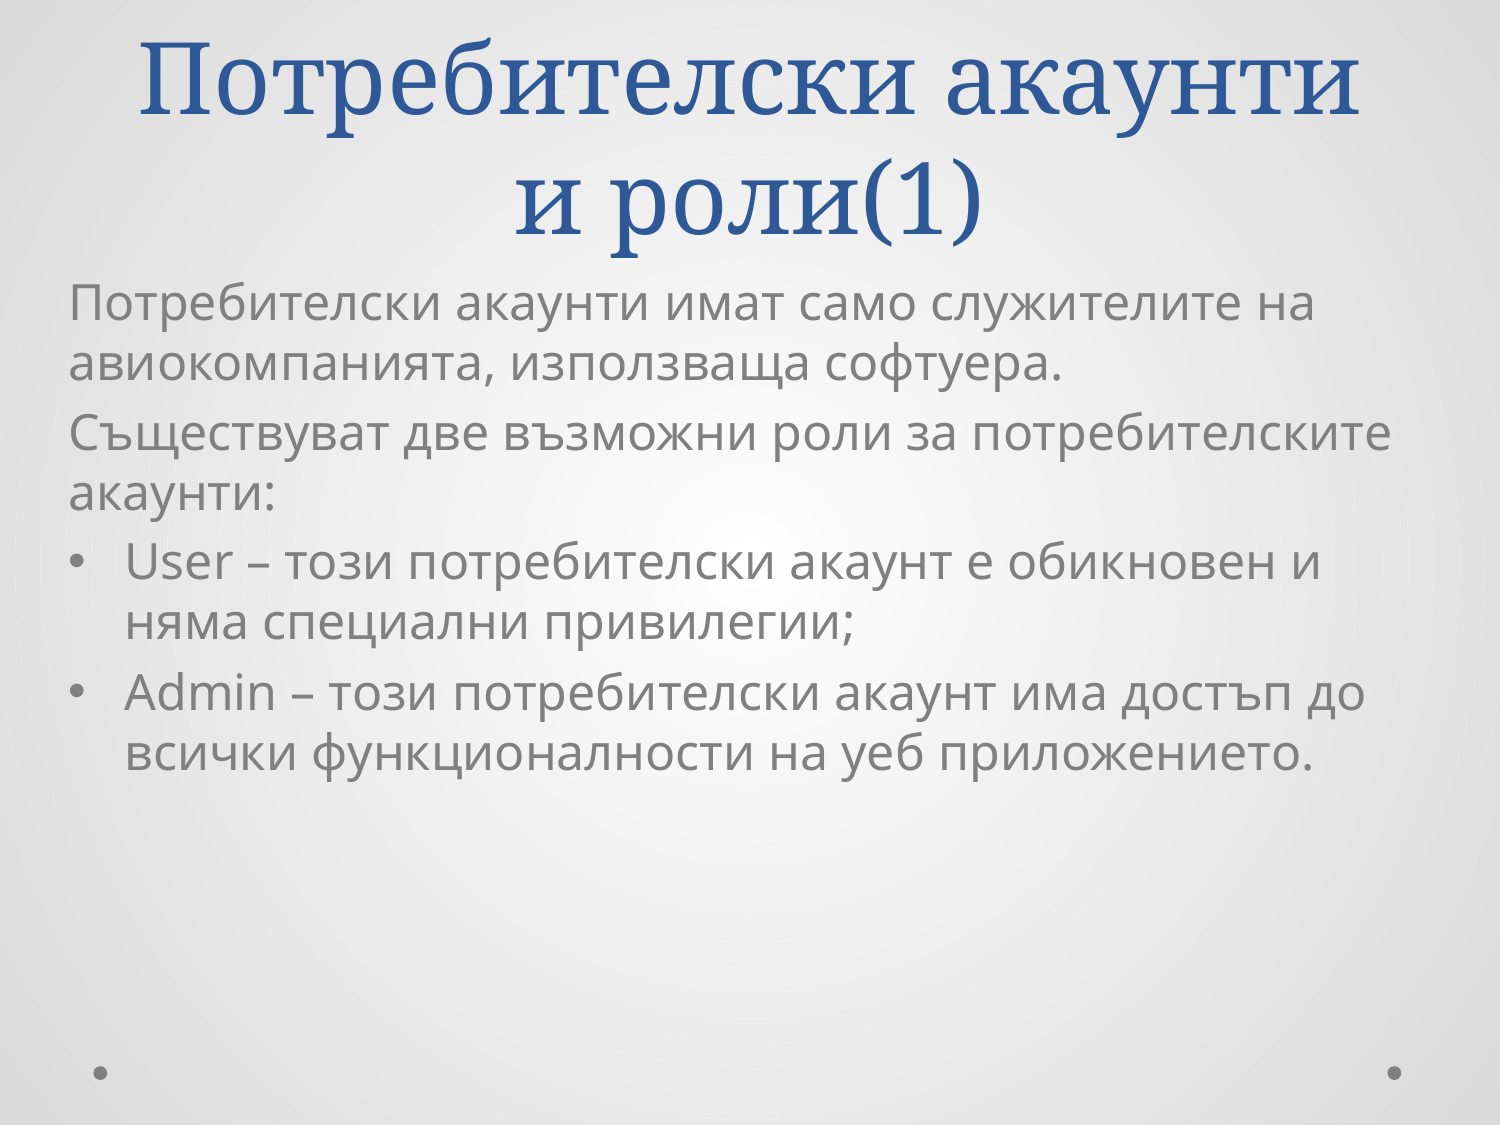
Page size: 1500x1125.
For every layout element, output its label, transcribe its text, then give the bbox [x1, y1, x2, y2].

list Потребителски акаунти имат само служителите на авиокомпанията, използваща софтуера. Съществуват две възможни роли за потребителските акаунти: User – този потребителски акаунт е обикновен и няма специални привилегии; Admin – този потребителски акаунт има достъп до всички функционалности на уеб приложението. [53, 262, 1447, 1005]
title Потребителски акаунти и роли(1) [75, 0, 1425, 262]
